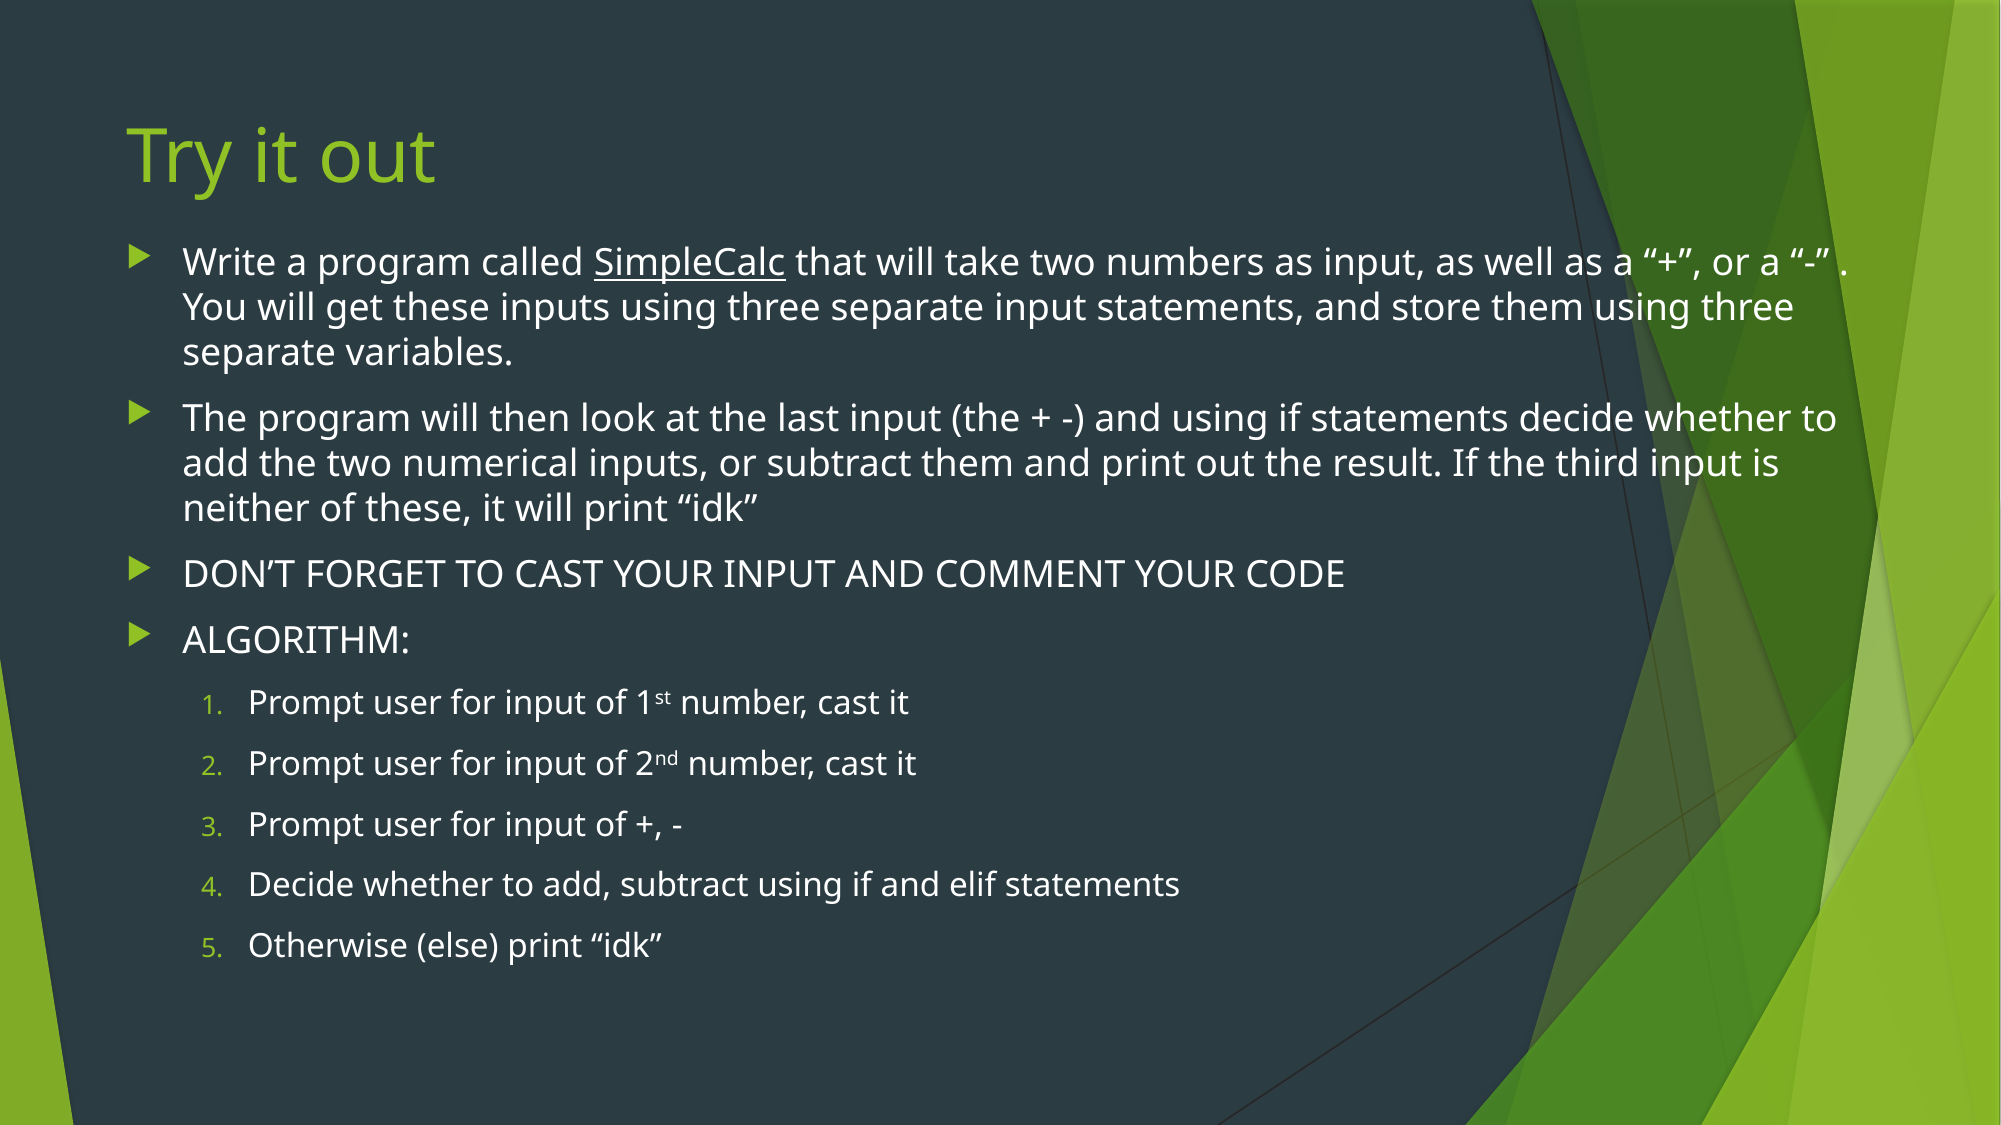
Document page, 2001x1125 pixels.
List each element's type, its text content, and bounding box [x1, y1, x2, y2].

title Try it out [111, 99, 1522, 230]
list Write a program called SimpleCalc that will take two numbers as input, as well as a “+”, or a “-” . You will get these inputs using three separate input statements, and store them using three separate variables. The program will then look at the last input (the + -) and using if statements decide whether to add the two numerical inputs, or subtract them and print out the result. If the third input is neither of these, it will print “idk” DON’T FORGET TO CAST YOUR INPUT AND COMMENT YOUR CODE ALGORITHM: Prompt user for input of 1st number, cast it Prompt user for input of 2nd number, cast it Prompt user for input of +, - Decide whether to add, subtract using if and elif statements Otherwise (else) print “idk” [111, 230, 1890, 1052]
